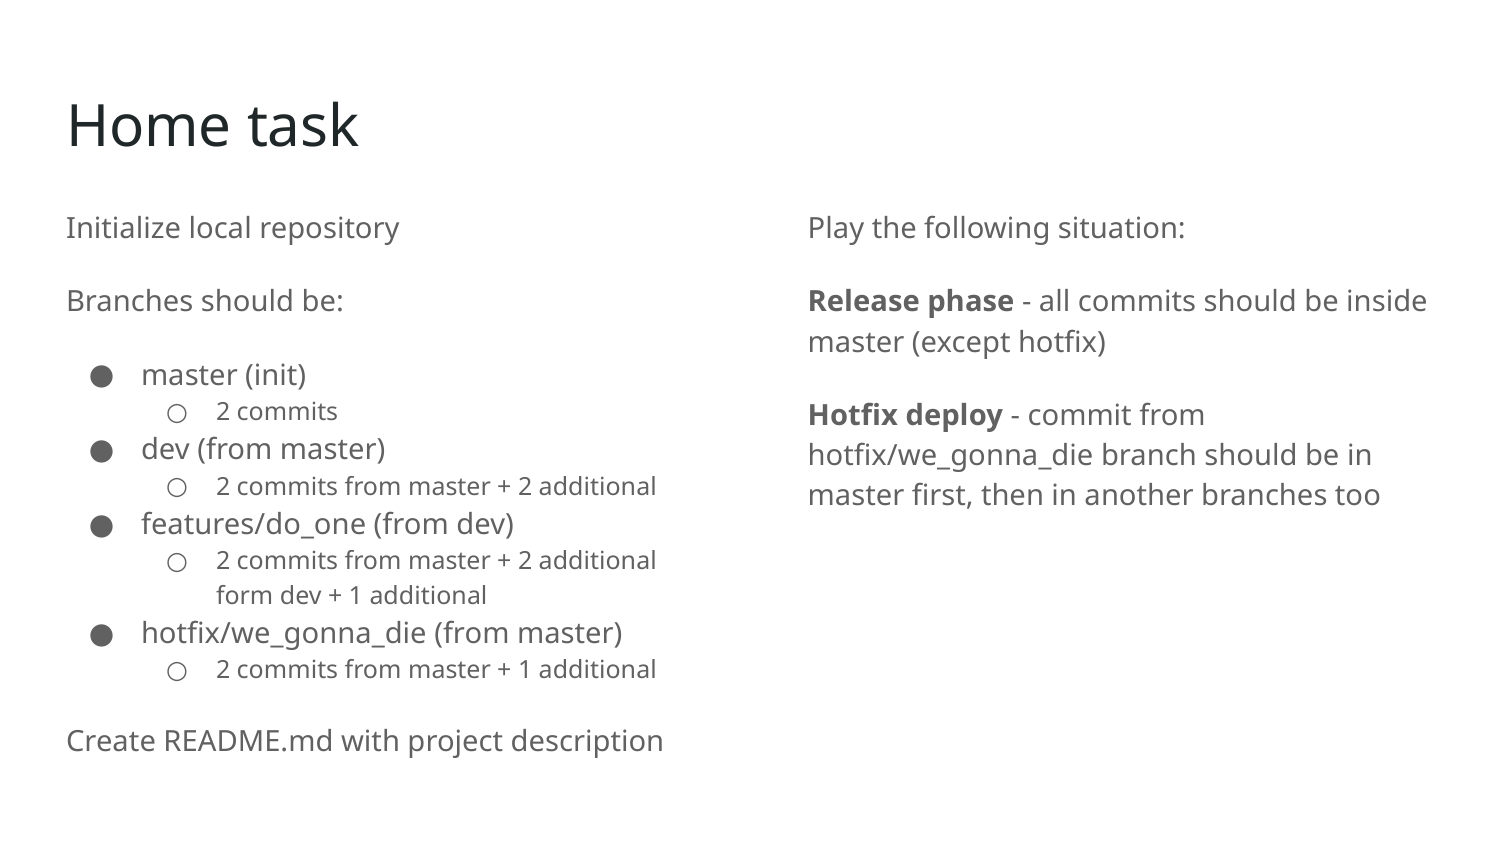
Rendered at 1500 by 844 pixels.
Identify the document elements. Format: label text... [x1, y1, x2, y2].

title Home task [51, 72, 1449, 167]
list Play the following situation: Release phase - all commits should be inside master (except hotfix) Hotfix deploy - commit from hotfix/we_gonna_die branch should be in master first, then in another branches too [792, 189, 1449, 750]
list Initialize local repository Branches should be: master (init) 2 commits dev (from master) 2 commits from master + 2 additional features/do_one (from dev) 2 commits from master + 2 additional form dev + 1 additional hotfix/we_gonna_die (from master) 2 commits from master + 1 additional Create README.md with project description [51, 189, 708, 750]
